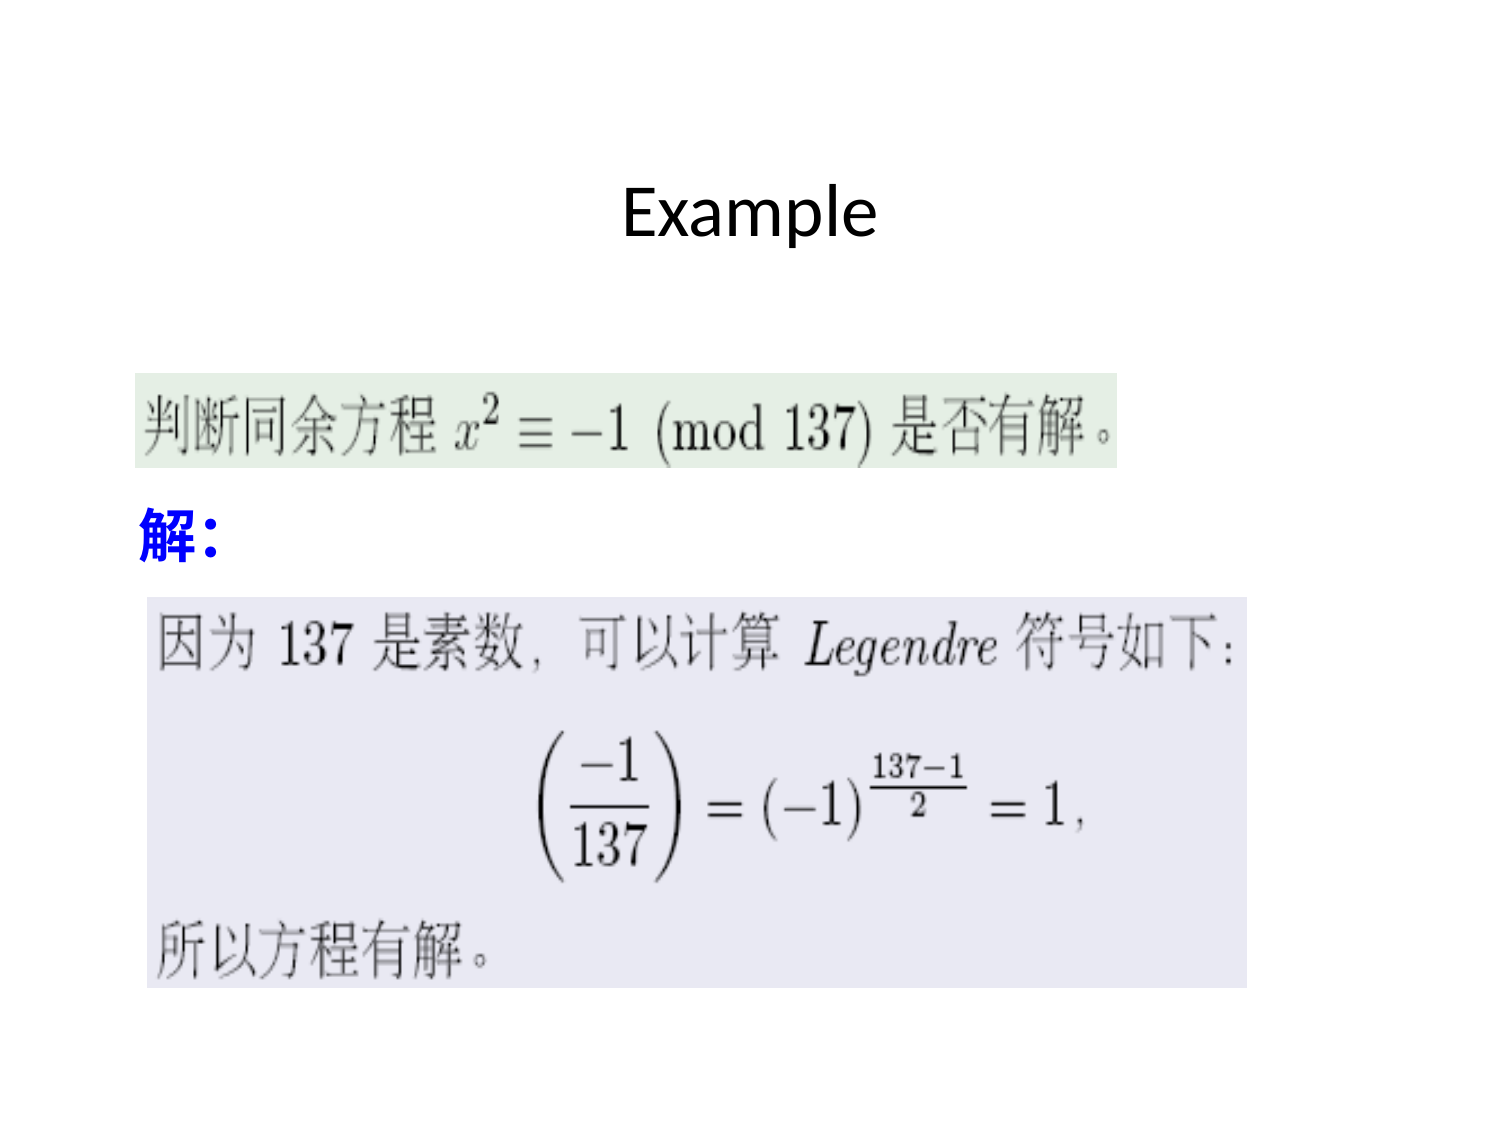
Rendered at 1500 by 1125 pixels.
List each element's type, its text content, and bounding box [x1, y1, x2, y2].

picture [135, 373, 1117, 469]
text_box Example [49, 112, 1451, 300]
picture [147, 597, 1247, 988]
text_box 解： [123, 491, 278, 577]
